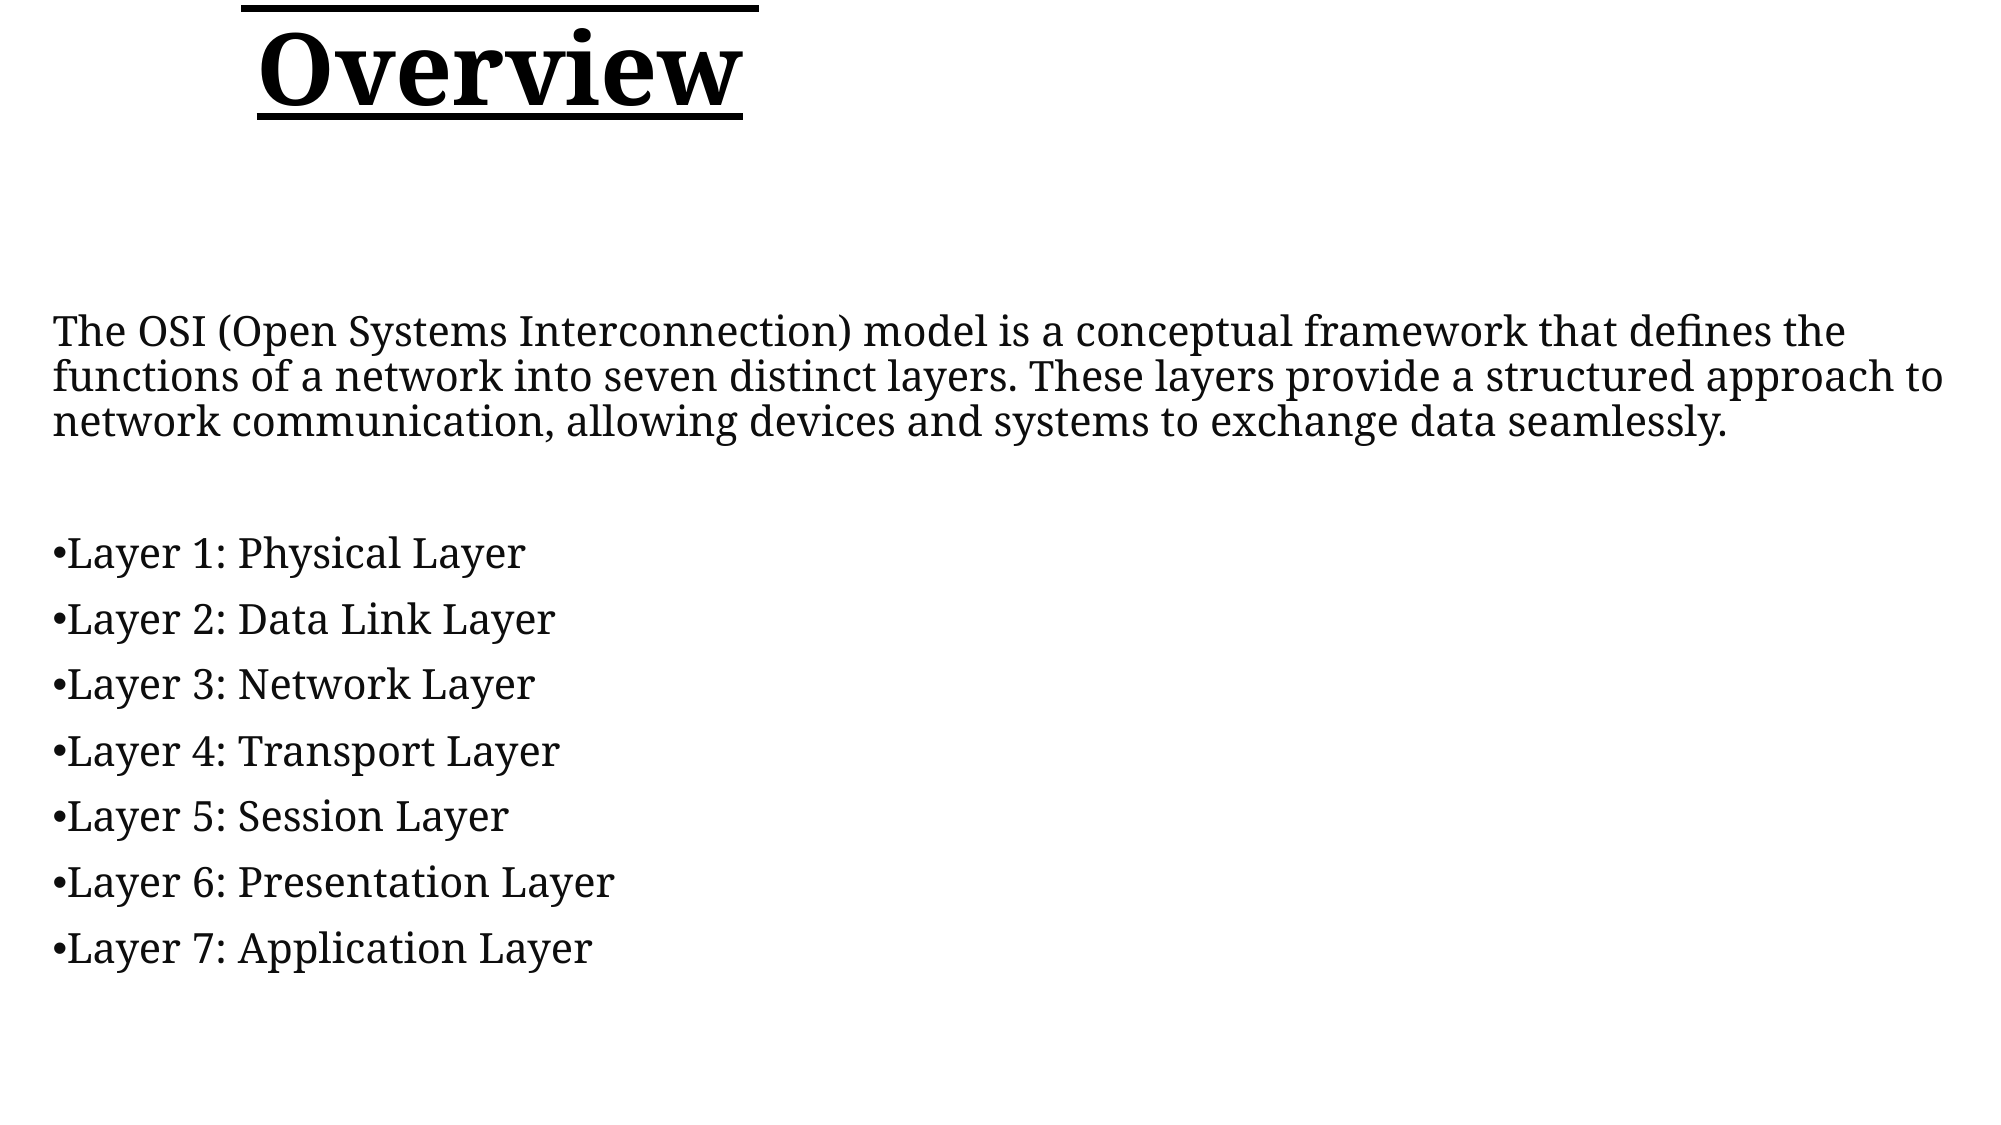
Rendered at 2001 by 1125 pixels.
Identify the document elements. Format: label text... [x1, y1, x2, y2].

subtitle The OSI (Open Systems Interconnection) model is a conceptual framework that defines the functions of a network into seven distinct layers. These layers provide a structured approach to network communication, allowing devices and systems to exchange data seamlessly. Layer 1: Physical Layer Layer 2: Data Link Layer Layer 3: Network Layer Layer 4: Transport Layer Layer 5: Session Layer Layer 6: Presentation Layer Layer 7: Application Layer [37, 302, 1989, 1110]
title OSI Model Overview [0, 0, 1000, 135]
